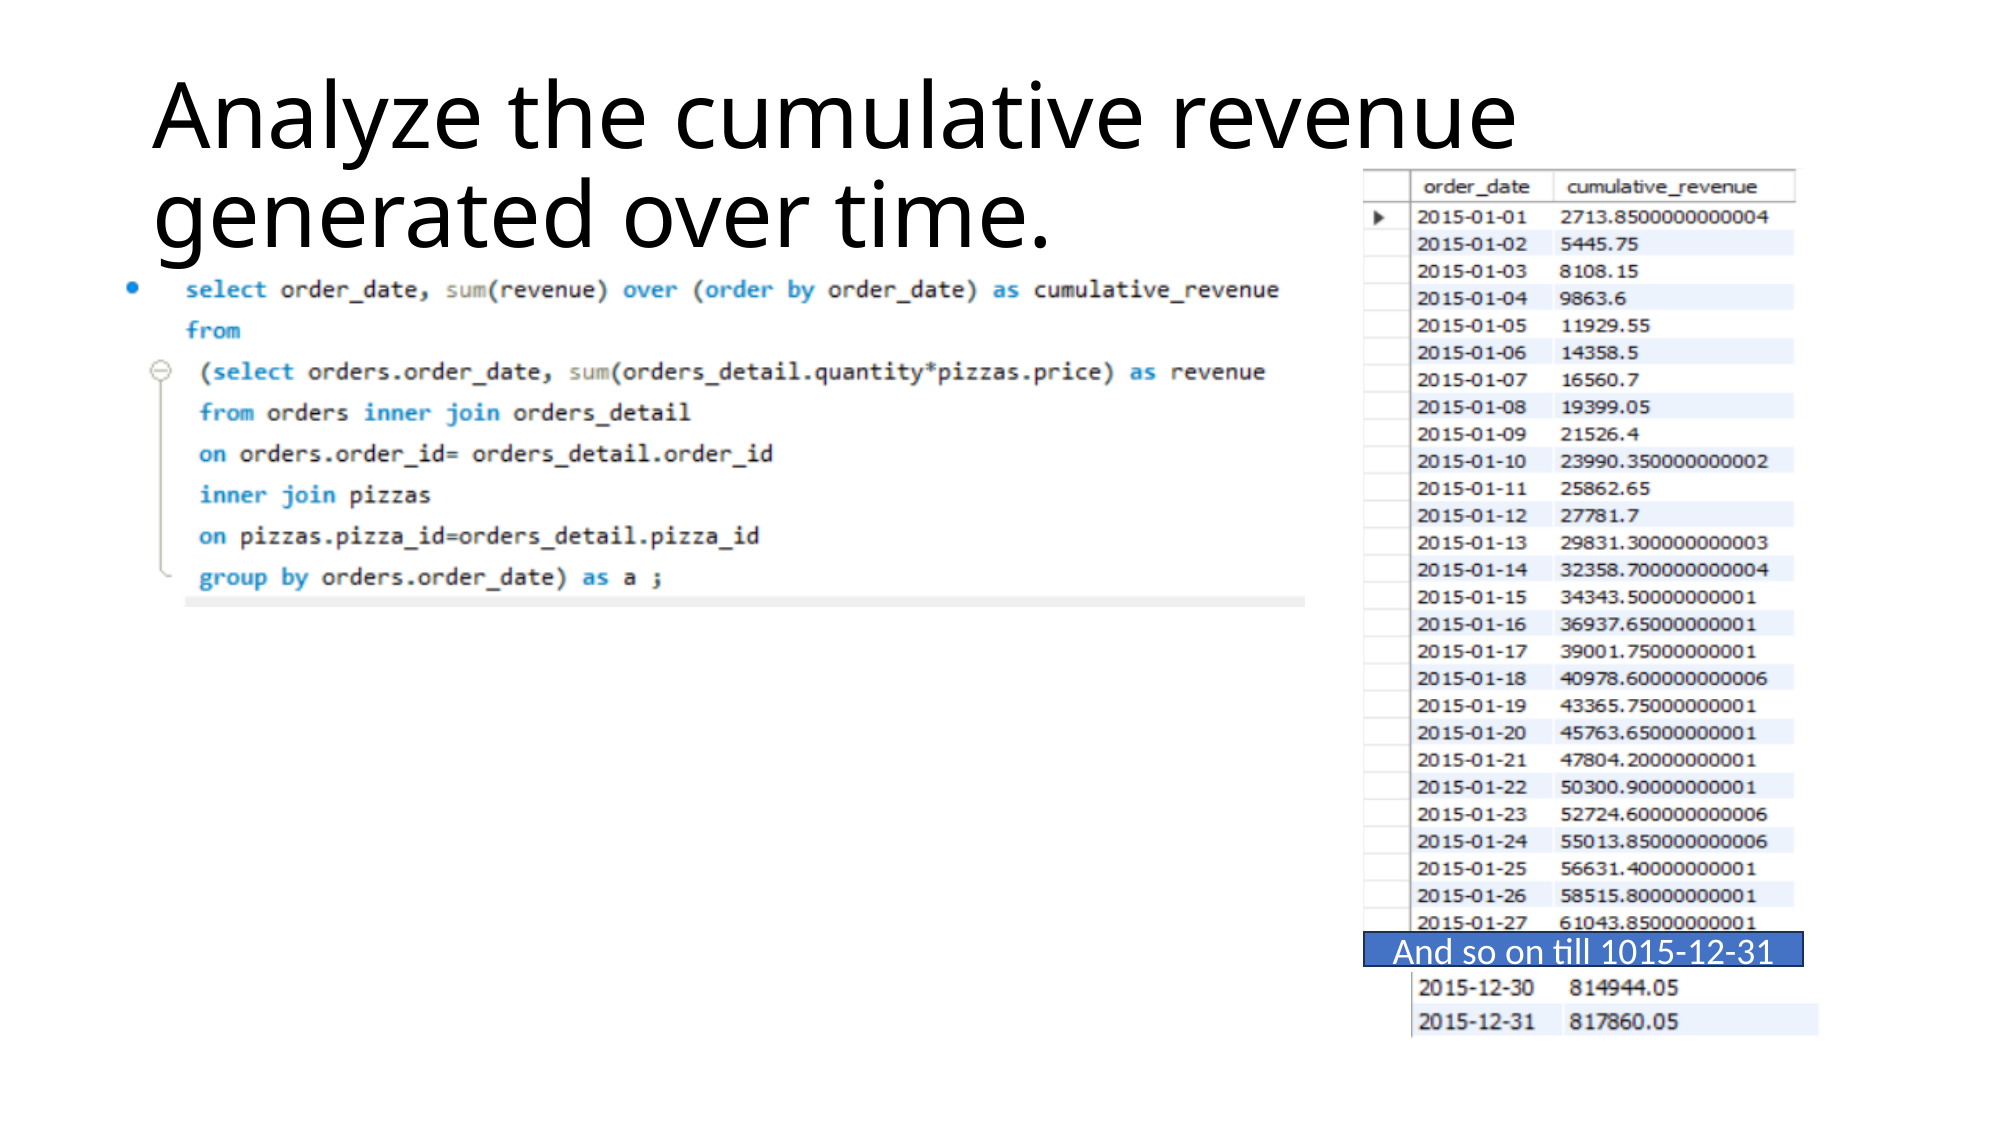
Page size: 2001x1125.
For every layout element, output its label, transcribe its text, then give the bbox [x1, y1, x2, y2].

picture [1411, 972, 1821, 1042]
title Analyze the cumulative revenue generated over time. [137, 59, 1863, 278]
picture [1363, 168, 1804, 933]
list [126, 277, 1305, 608]
text_box And so on till 1015-12-31 [1363, 933, 1804, 967]
